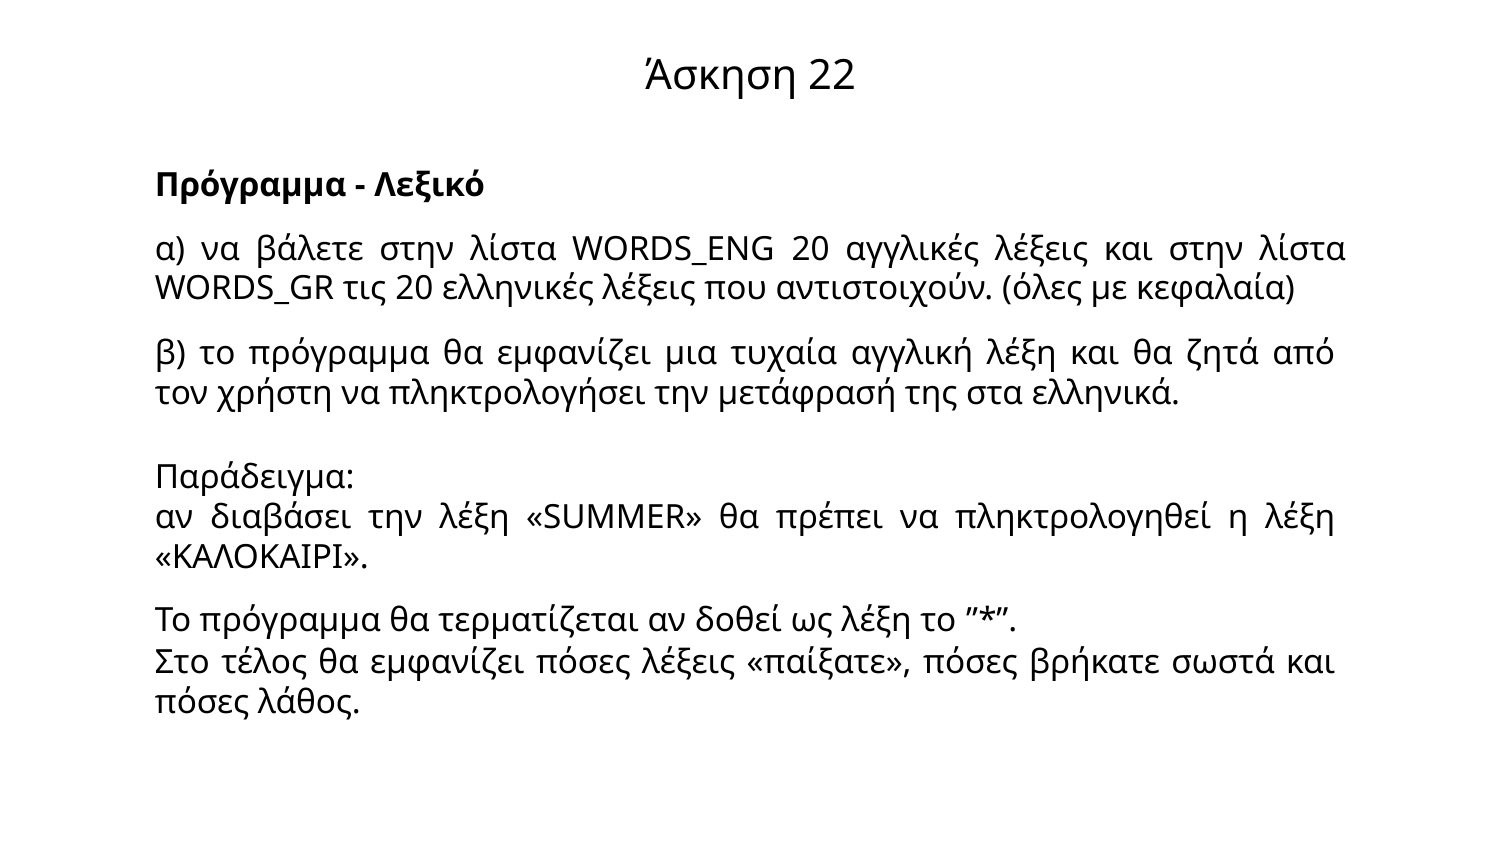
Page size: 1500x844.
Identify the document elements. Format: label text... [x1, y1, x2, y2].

title Άσκηση 22 [215, 47, 1285, 98]
text_box Πρόγραμμα - Λεξικό α) να βάλετε στην λίστα WORDS_ENG 20 αγγλικές λέξεις και στην λίστα WORDS_GR τις 20 ελληνικές λέξεις που αντιστοιχούν. (όλες με κεφαλαία) β) το πρόγραμμα θα εμφανίζει μια τυχαία αγγλική λέξη και θα ζητά από τον χρήστη να πληκτρολογήσει την μετάφρασή της στα ελληνικά. Παράδειγμα: αν διαβάσει την λέξη «SUMMER» θα πρέπει να πληκτρολογηθεί η λέξη «ΚΑΛΟΚΑΙΡΙ». Το πρόγραμμα θα τερματίζεται αν δοθεί ως λέξη το ”*”. Στο τέλος θα εμφανίζει πόσες λέξεις «παίξατε», πόσες βρήκατε σωστά και πόσες λάθος. [153, 157, 1347, 720]
